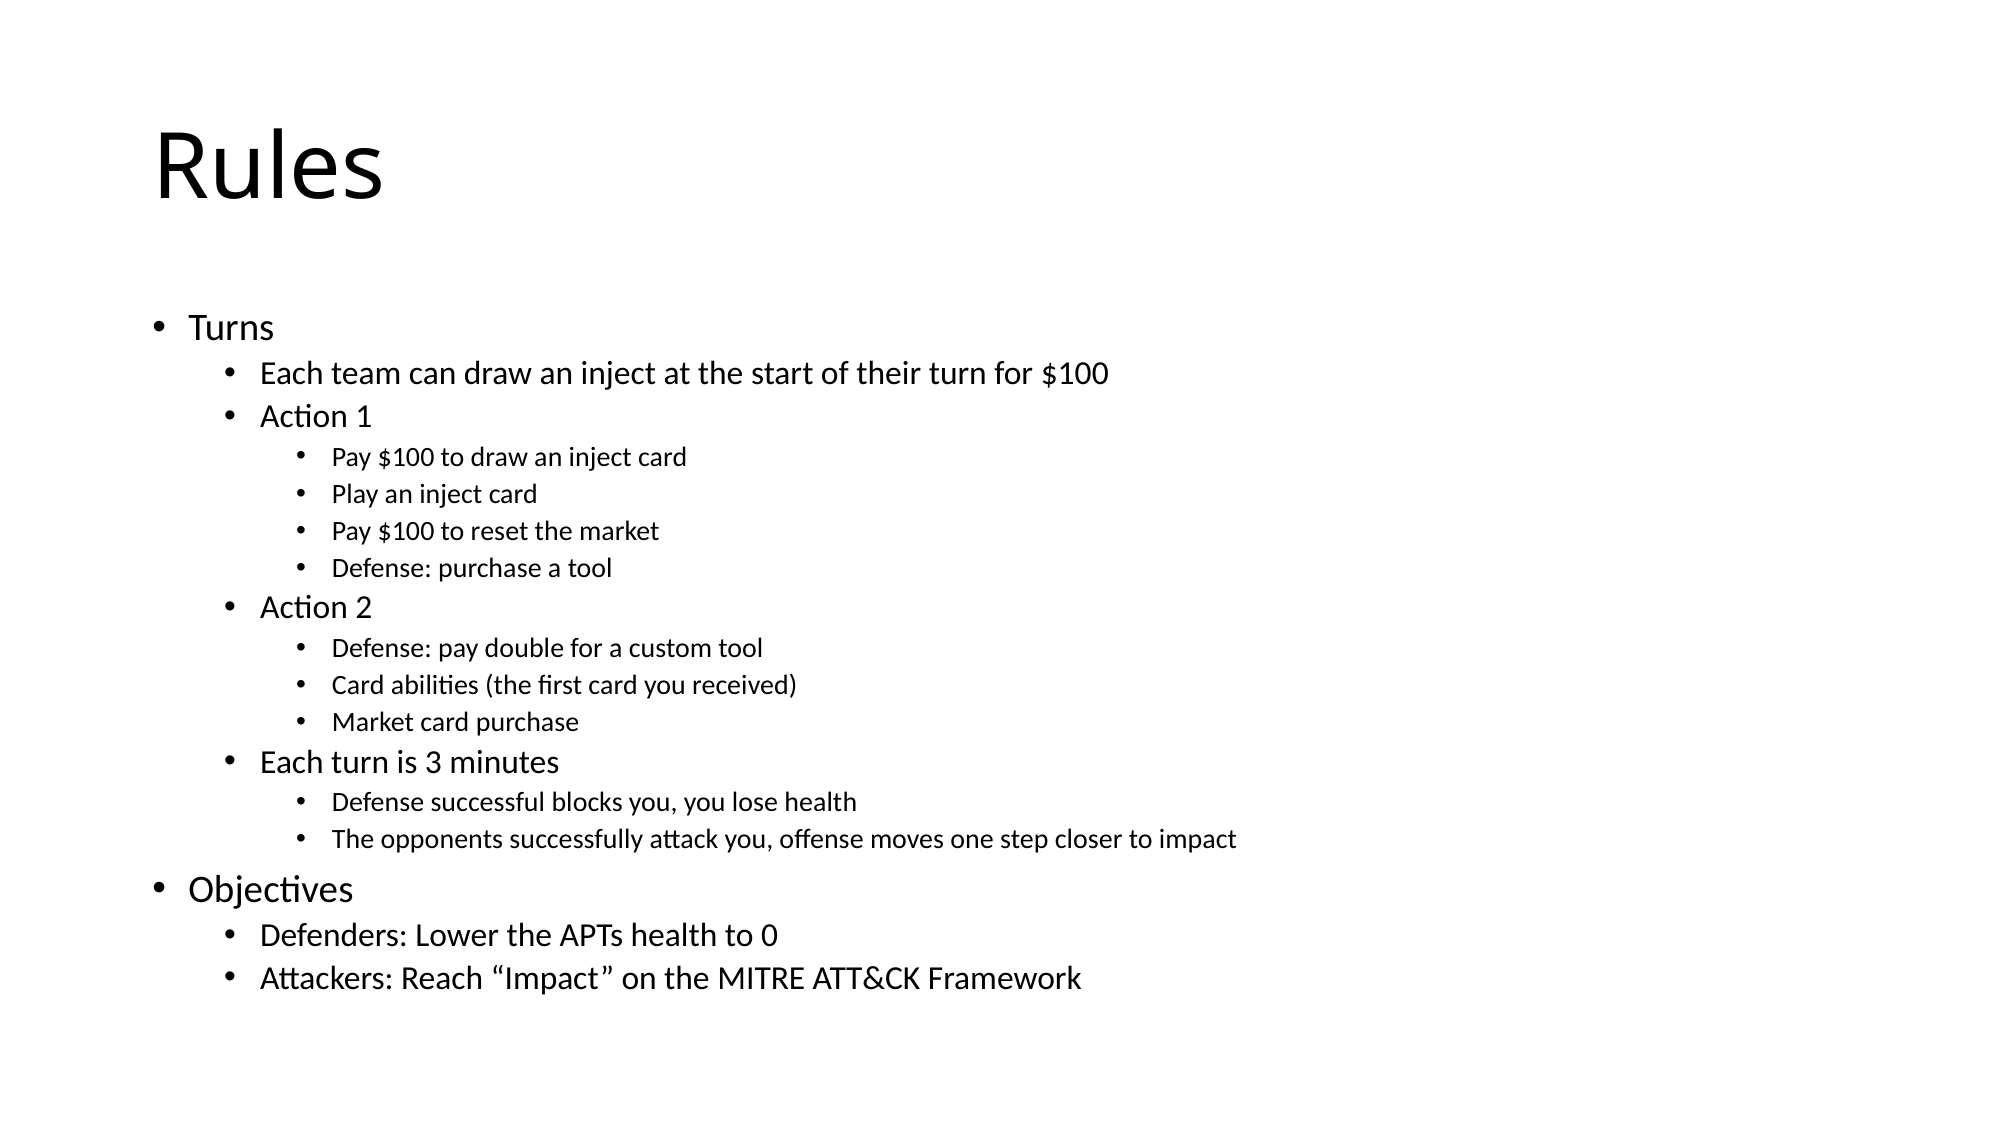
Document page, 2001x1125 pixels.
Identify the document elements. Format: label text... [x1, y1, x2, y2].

list Turns Each team can draw an inject at the start of their turn for $100 Action 1 Pay $100 to draw an inject card Play an inject card Pay $100 to reset the market Defense: purchase a tool Action 2 Defense: pay double for a custom tool Card abilities (the first card you received) Market card purchase Each turn is 3 minutes Defense successful blocks you, you lose health The opponents successfully attack you, offense moves one step closer to impact Objectives Defenders: Lower the APTs health to 0 Attackers: Reach “Impact” on the MITRE ATT&CK Framework [137, 299, 1863, 1014]
title Rules [137, 59, 1863, 278]
